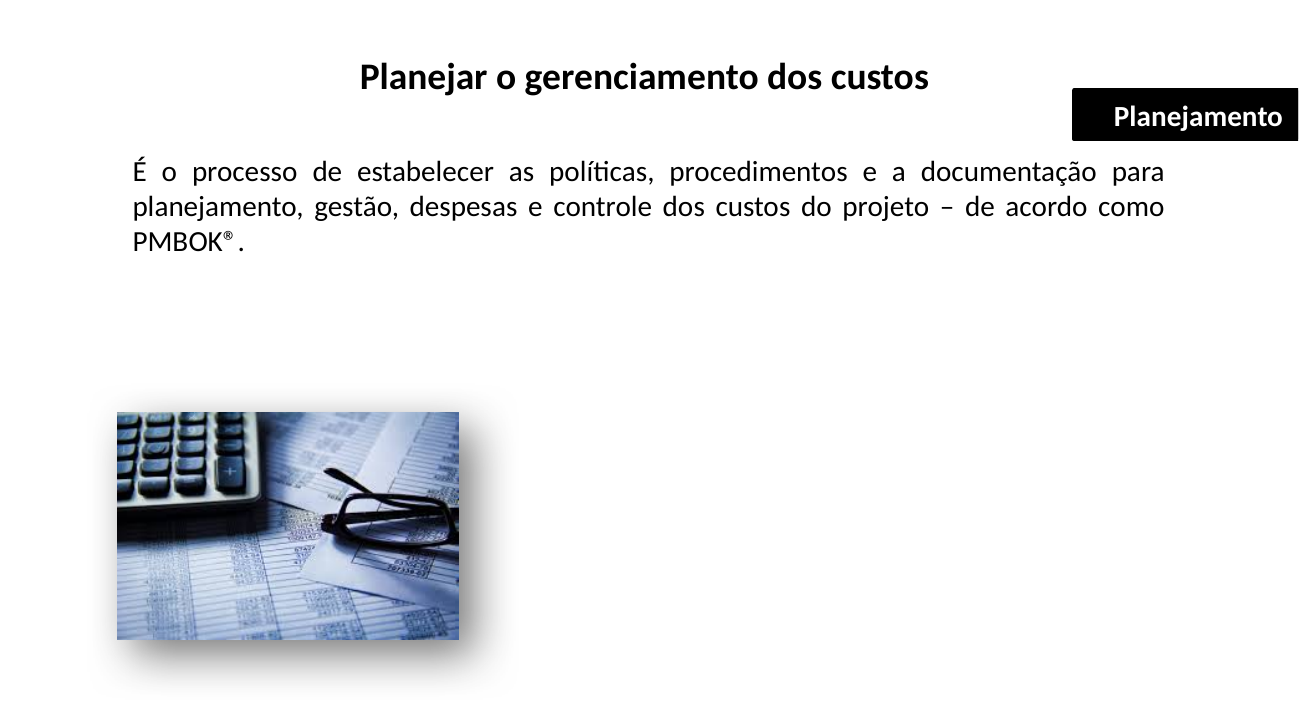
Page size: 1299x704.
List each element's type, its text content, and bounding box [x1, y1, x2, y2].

text_box Planejamento [1074, 90, 1299, 140]
text_box É o processo de estabelecer as políticas, procedimentos e a documentação para planejamento, gestão, despesas e controle dos custos do projeto – de acordo como PMBOK®. [117, 145, 1181, 267]
picture [117, 412, 459, 640]
text_box Planejar o gerenciamento dos custos [0, 44, 1299, 106]
